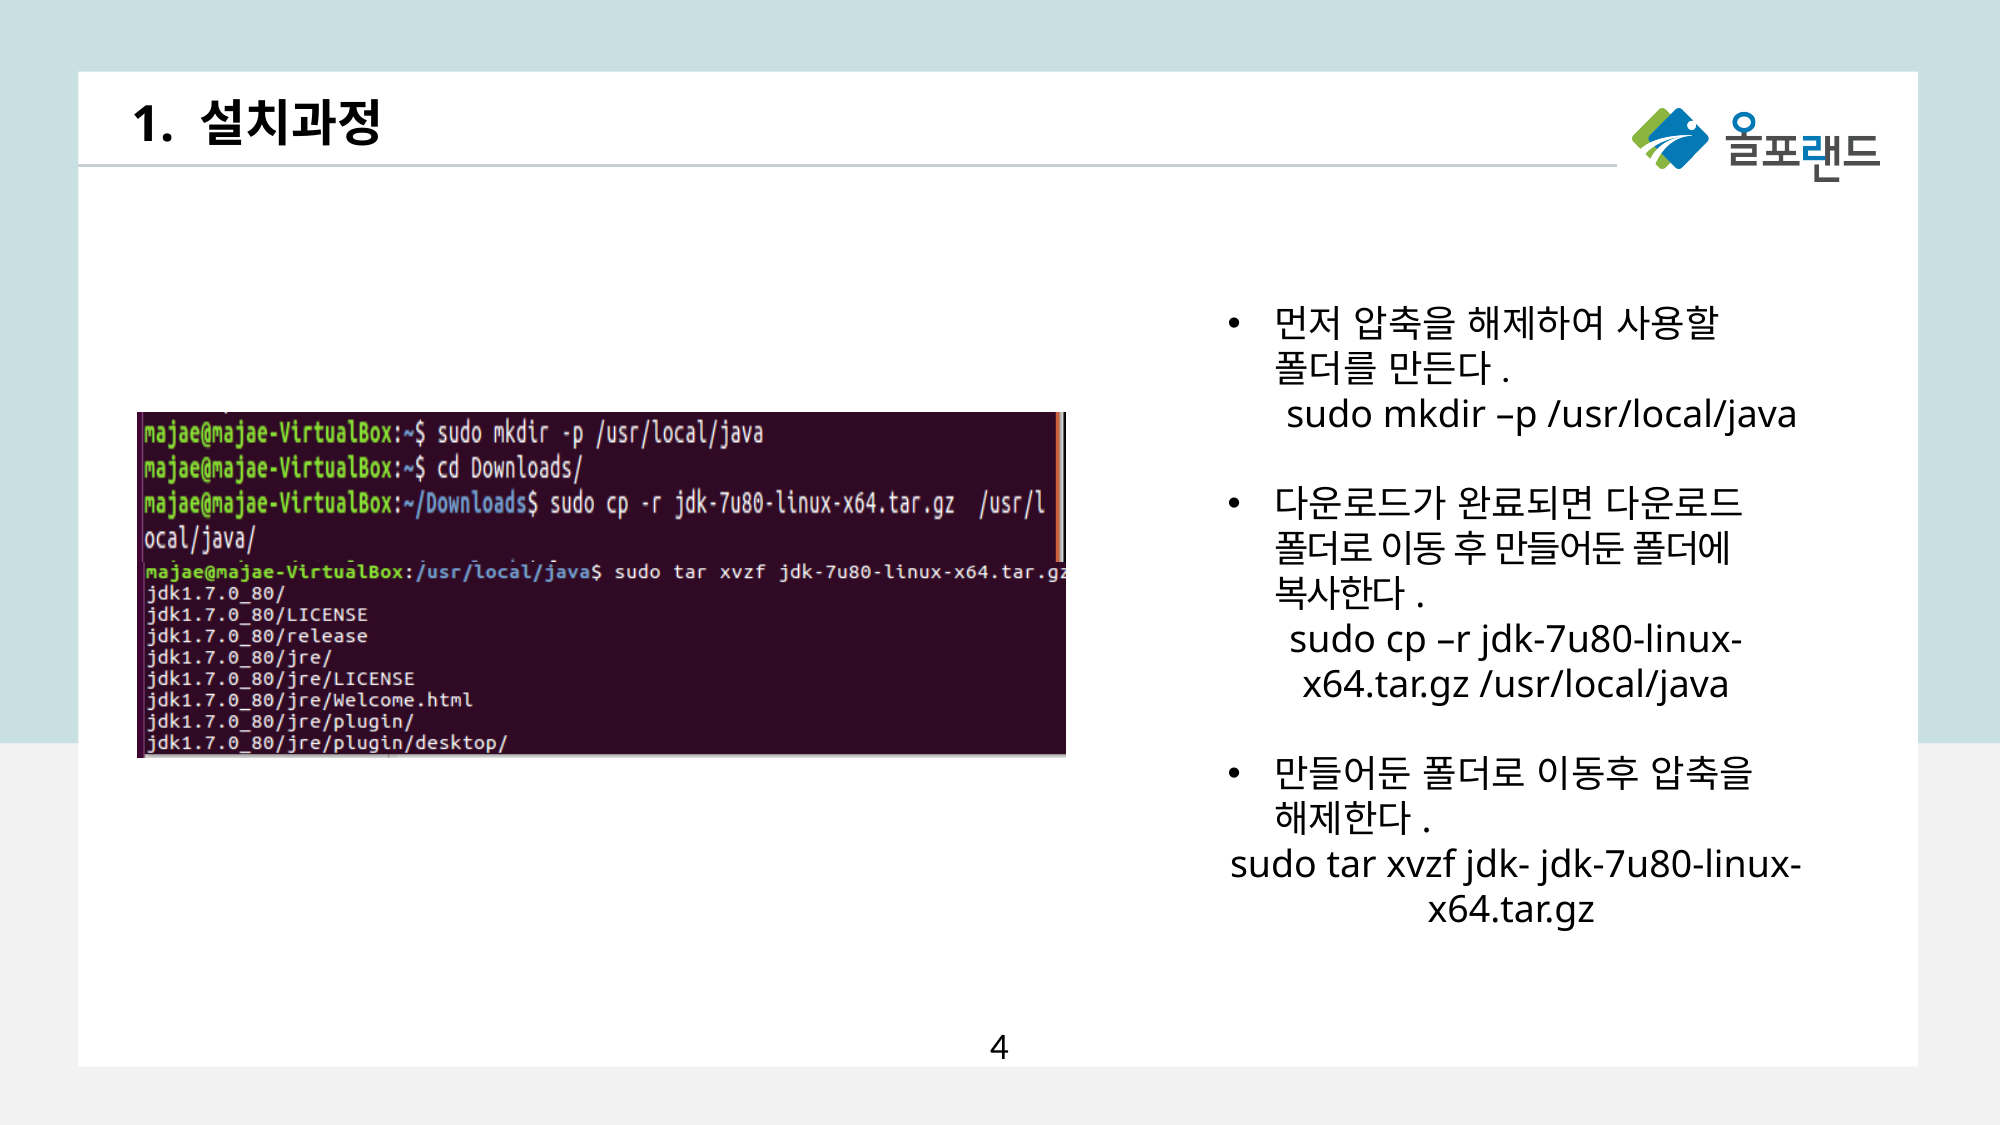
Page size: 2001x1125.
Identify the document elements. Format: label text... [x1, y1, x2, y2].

picture [137, 412, 1066, 758]
text_box 먼저 압축을 해제하여 사용할 폴더를 만든다. sudo mkdir –p /usr/local/java 다운로드가 완료되면 다운로드 폴더로 이동 후 만들어둔 폴더에 복사한다. sudo cp –r jdk-7u80-linux-x64.tar.gz /usr/local/java 만들어둔 폴더로 이동후 압축을 해제한다. sudo tar xvzf jdk- jdk-7u80-linux-x64.tar.gz [1212, 292, 1820, 1073]
picture [1632, 108, 1880, 182]
